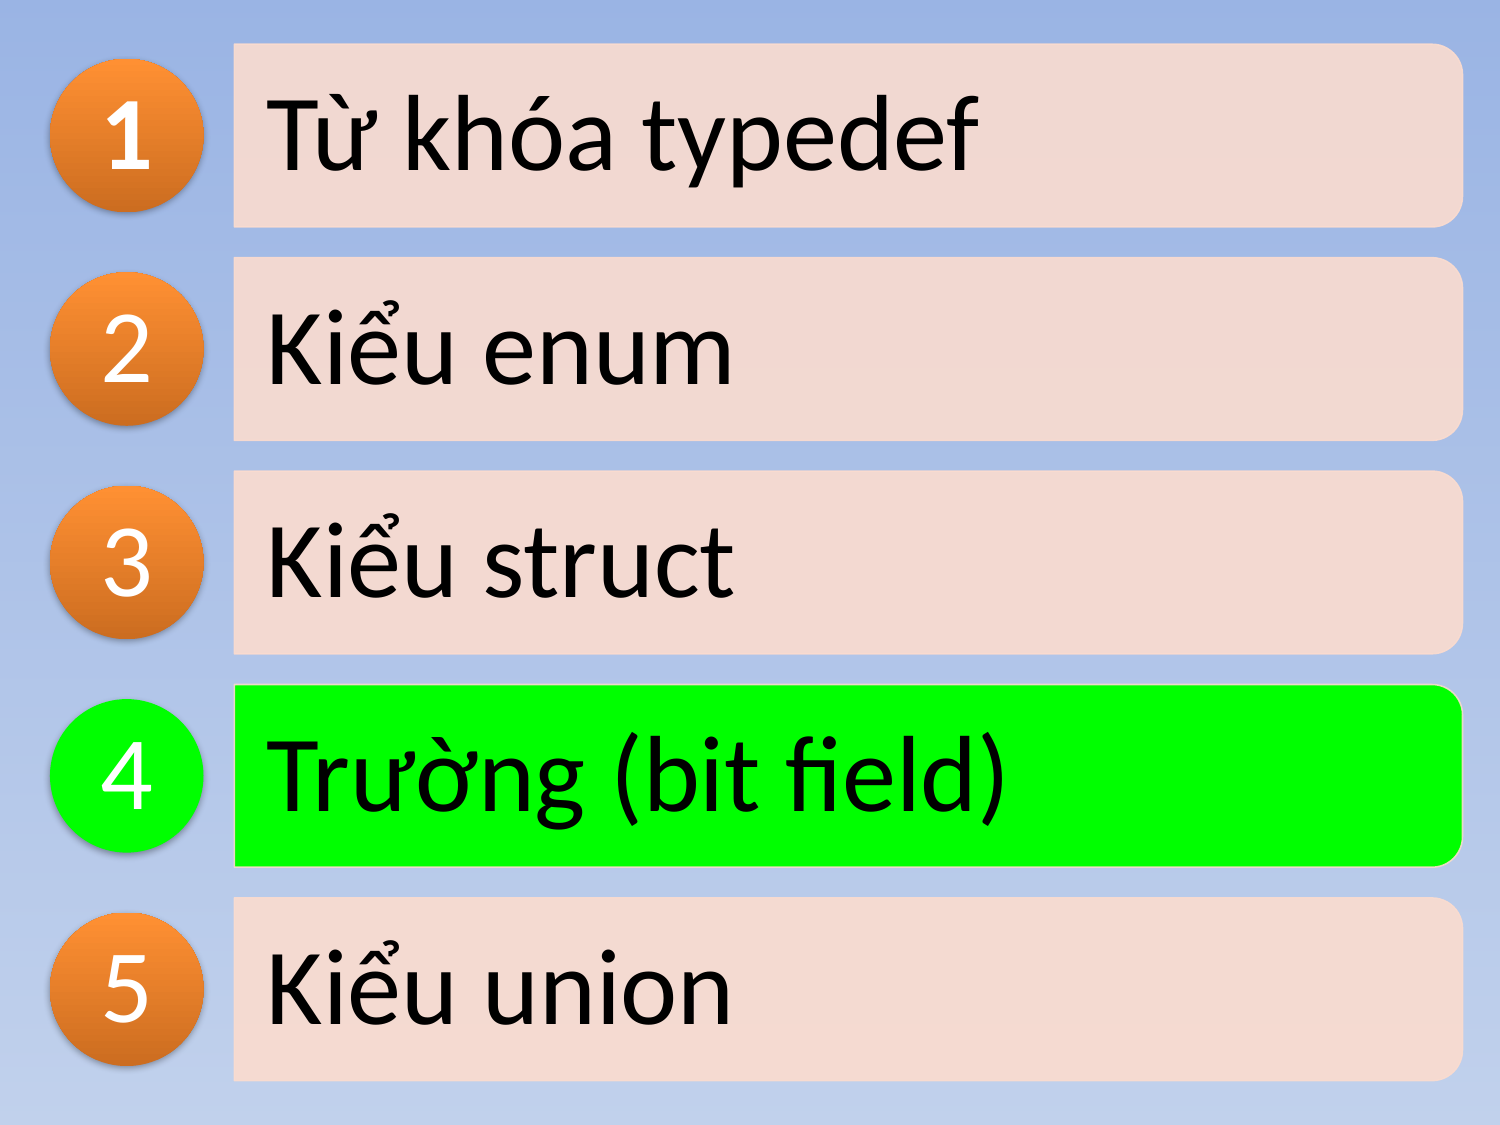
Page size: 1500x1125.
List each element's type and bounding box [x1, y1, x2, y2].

list [49, 37, 1463, 1088]
